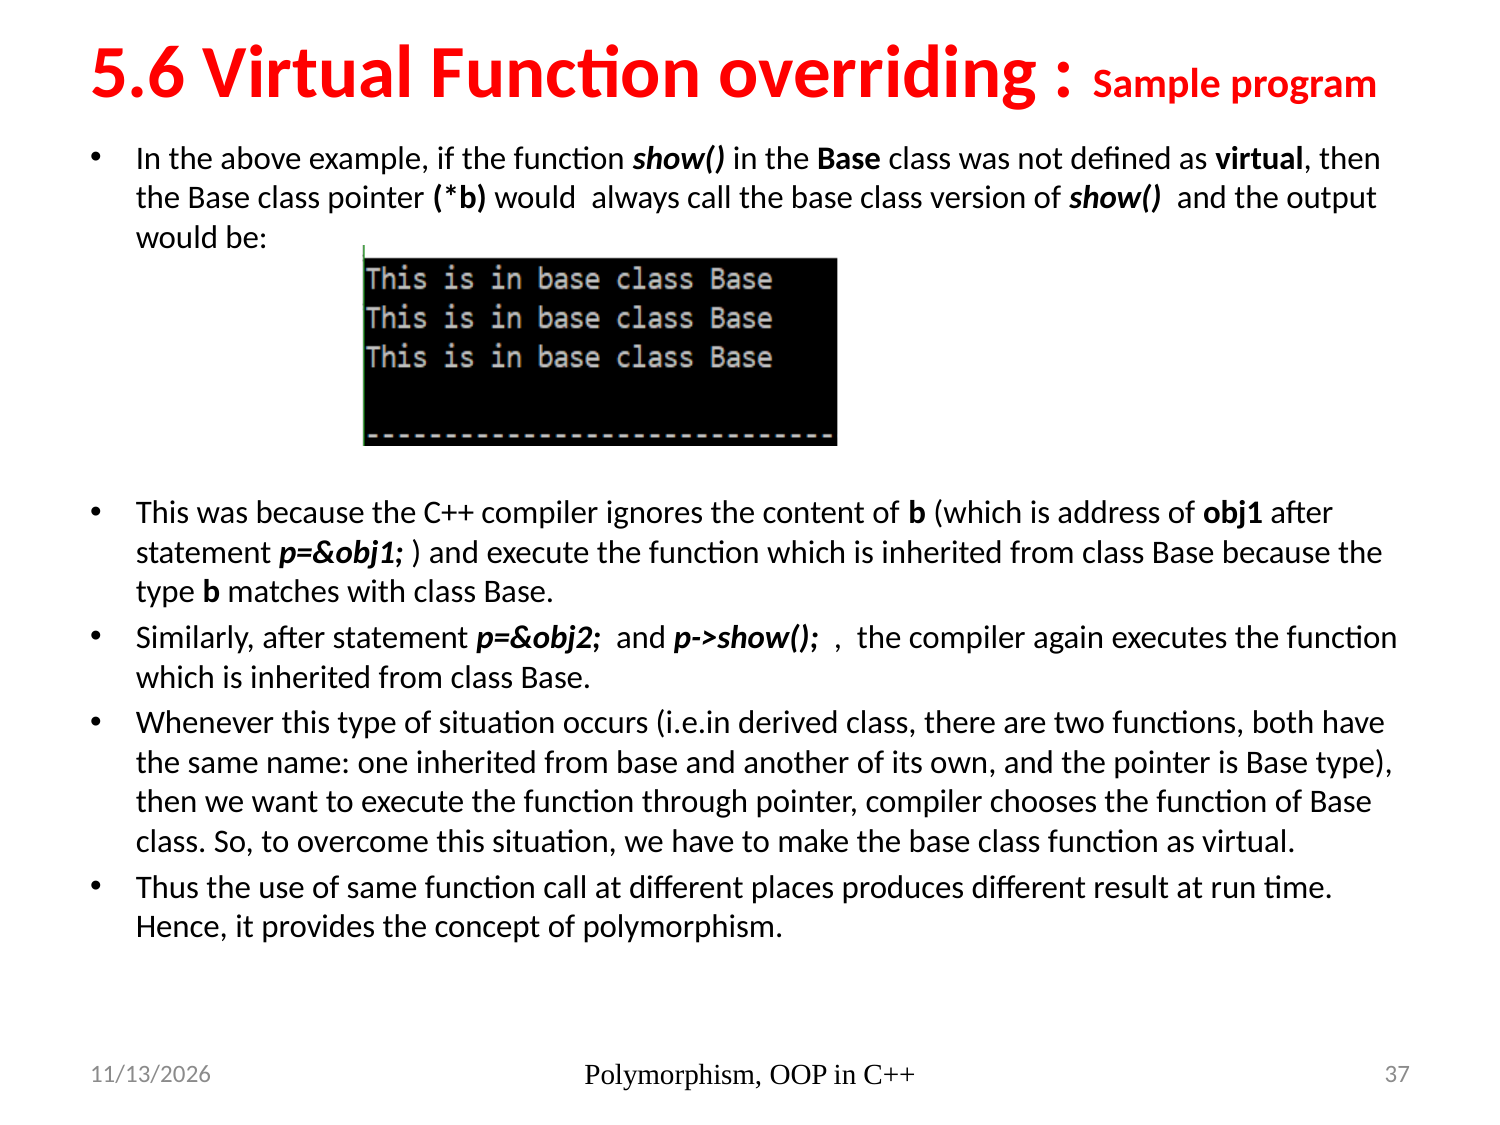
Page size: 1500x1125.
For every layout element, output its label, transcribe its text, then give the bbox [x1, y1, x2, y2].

footer Polymorphism, OOP in C++ [512, 1042, 988, 1103]
slide_number 37 [1074, 1042, 1425, 1103]
list In the above example, if the function show() in the Base class was not defined as virtual, then the Base class pointer (*b) would always call the base class version of show() and the output would be: This was because the C++ compiler ignores the content of b (which is address of obj1 after statement p=&obj1; ) and execute the function which is inherited from class Base because the type b matches with class Base. Similarly, after statement p=&obj2; and p->show(); , the compiler again executes the function which is inherited from class Base. Whenever this type of situation occurs (i.e.in derived class, there are two functions, both have the same name: one inherited from base and another of its own, and the pointer is Base type), then we want to execute the function through pointer, compiler chooses the function of Base class. So, to overcome this situation, we have to make the base class function as virtual. Thus the use of same function call at different places produces different result at run time. Hence, it provides the concept of polymorphism. [75, 129, 1425, 1005]
picture [362, 245, 838, 447]
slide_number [75, 1042, 425, 1103]
title 5.6 Virtual Function overriding : Sample program [75, 22, 1425, 113]
